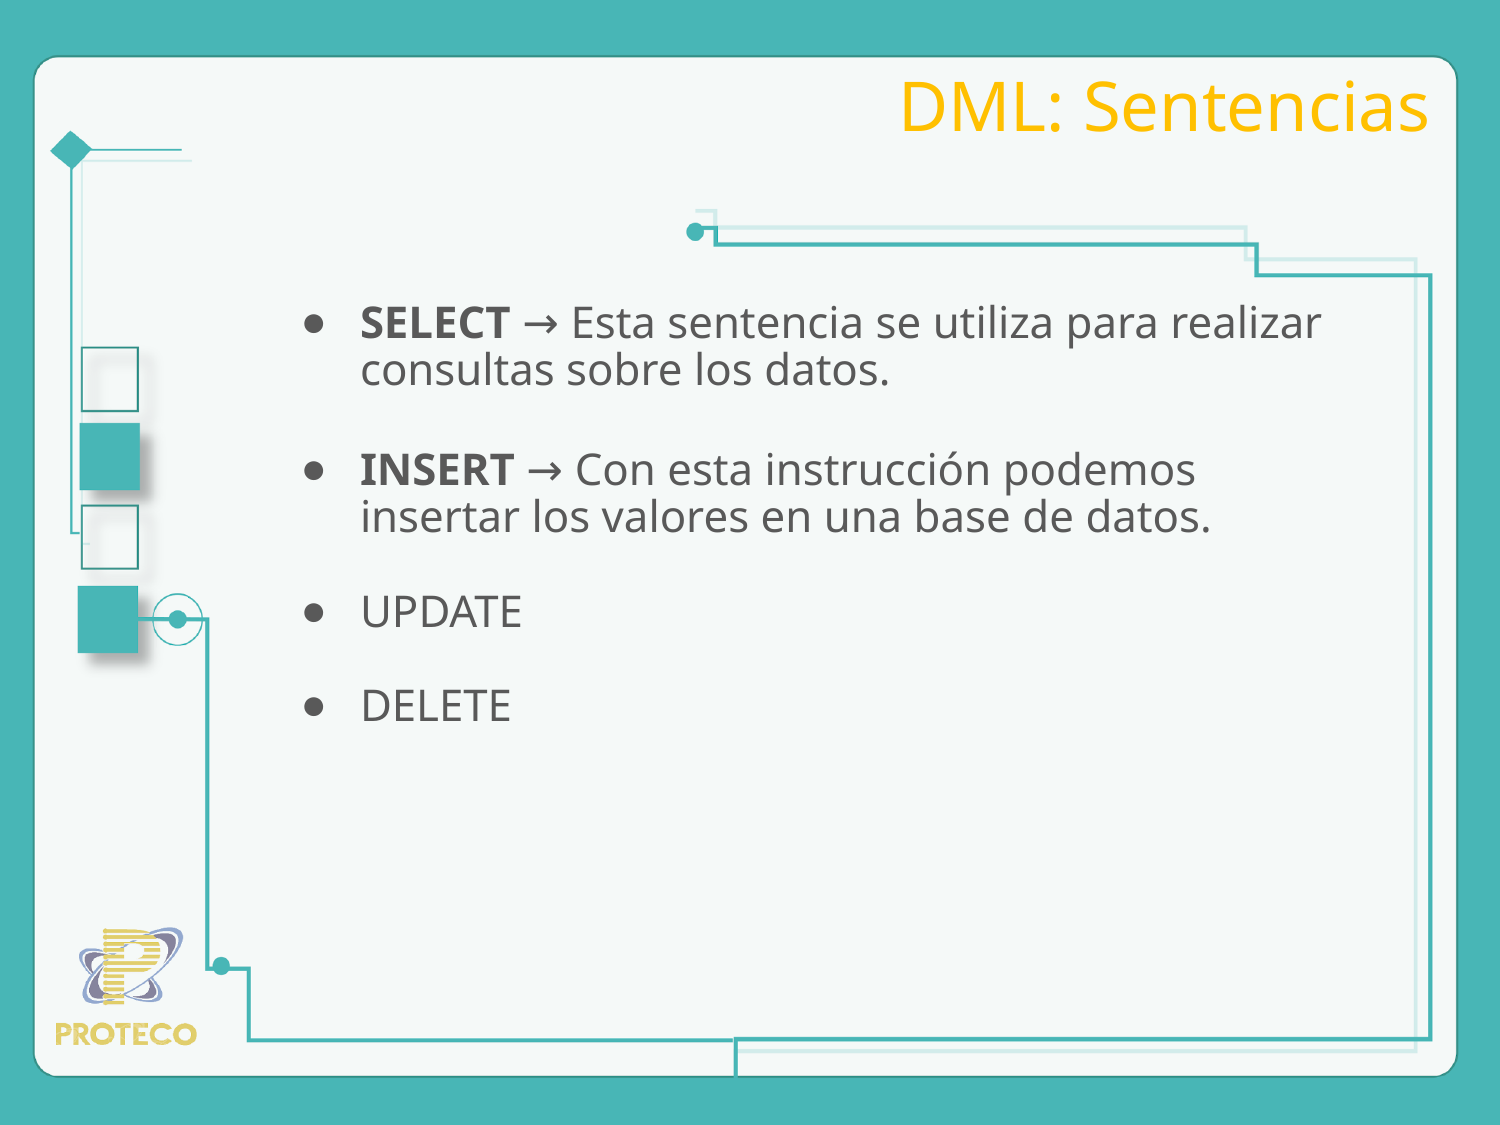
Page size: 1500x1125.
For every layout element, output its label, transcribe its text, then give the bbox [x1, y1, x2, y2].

title DML: Sentencias [420, 65, 1446, 218]
picture [0, 0, 1500, 1125]
list SELECT → Esta sentencia se utiliza para realizar consultas sobre los datos. INSERT → Con esta instrucción podemos insertar los valores en una base de datos. UPDATE DELETE [270, 293, 1382, 1023]
